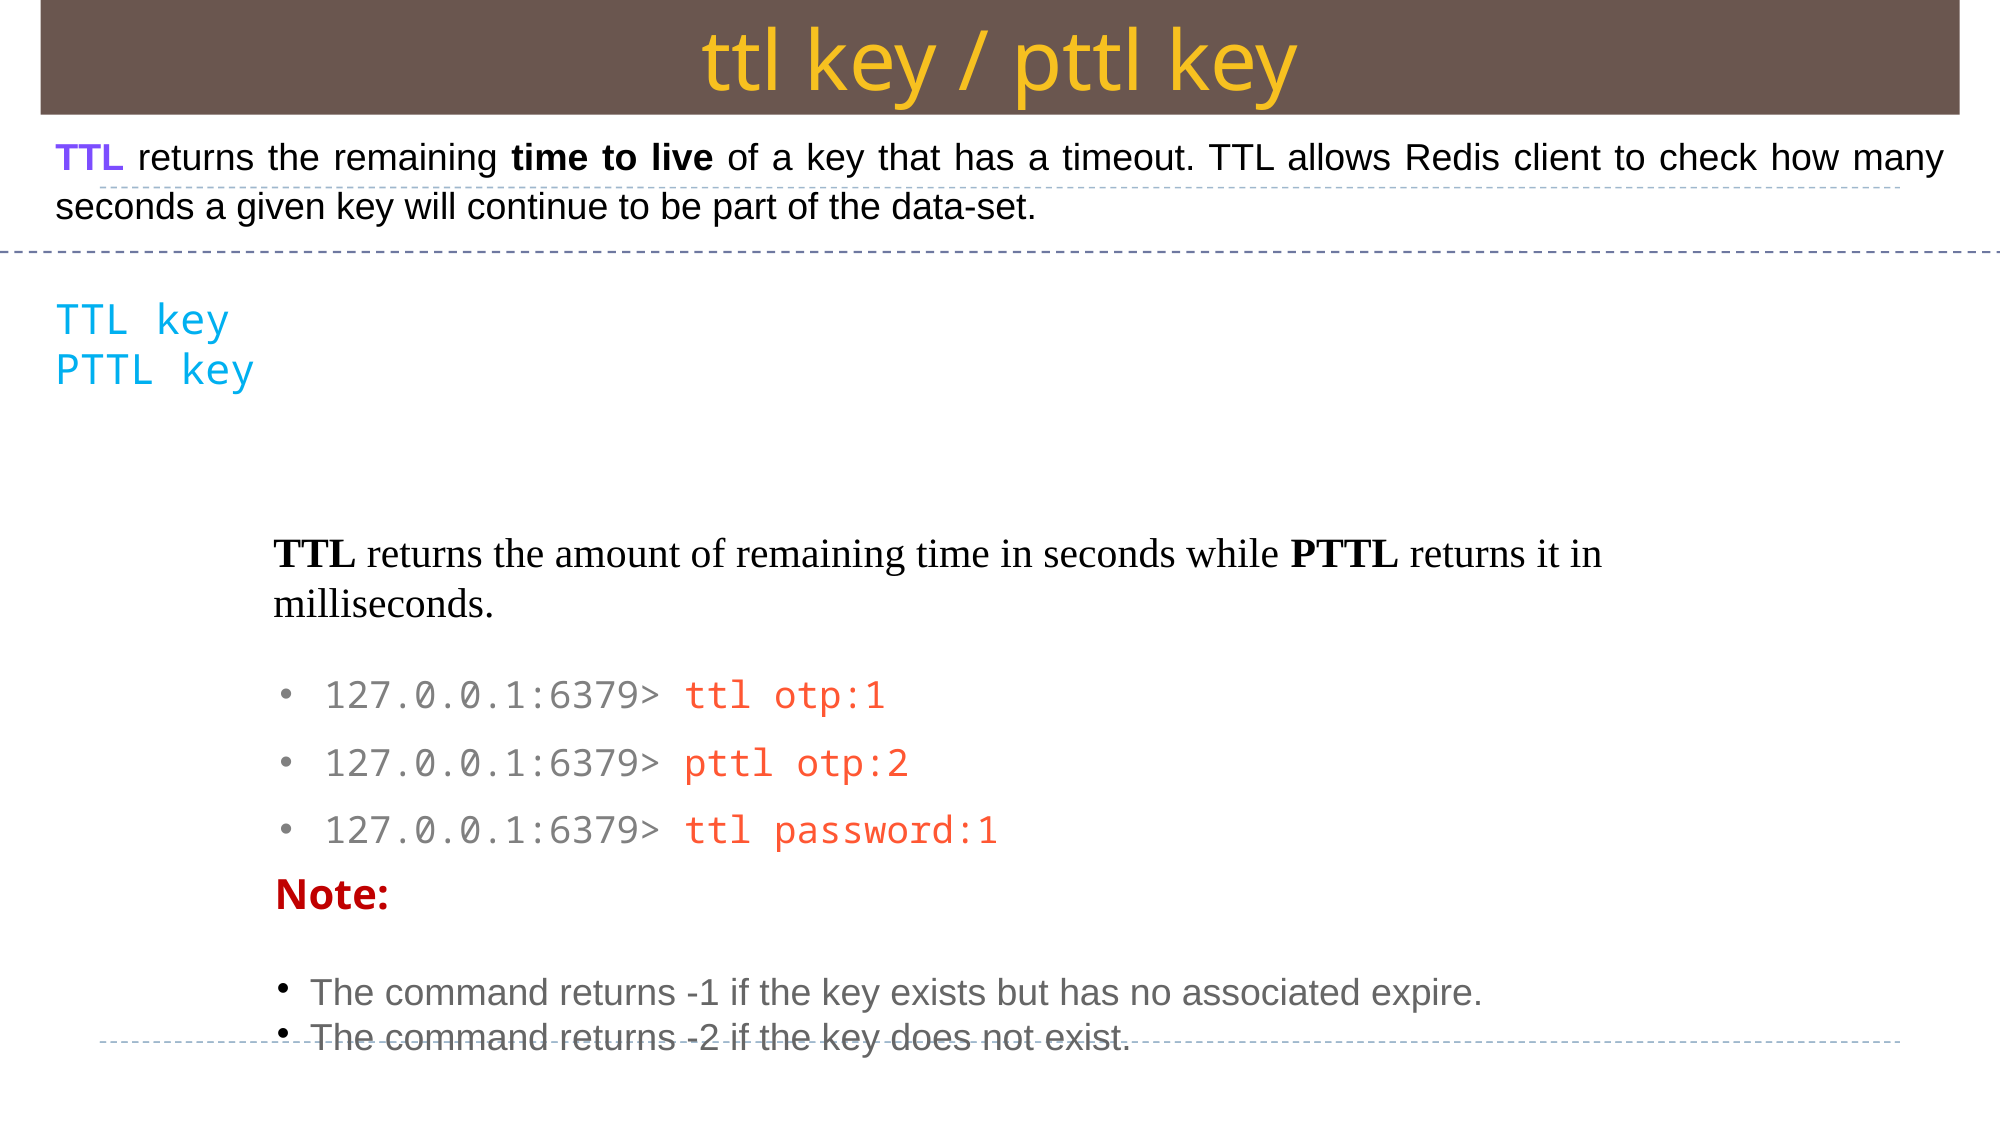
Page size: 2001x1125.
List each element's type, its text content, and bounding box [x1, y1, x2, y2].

text_box TTL returns the amount of remaining time in seconds while PTTL returns it in milliseconds. [258, 518, 1829, 624]
text_box ttl key / pttl key [40, 0, 1960, 115]
text_box Note: The command returns -1 if the key exists but has no associated expire. The command returns -2 if the key does not exist. [259, 860, 1711, 1025]
text_box TTL key PTTL key [40, 285, 1960, 401]
text_box TTL returns the remaining time to live of a key that has a timeout. TTL allows Redis client to check how many seconds a given key will continue to be part of the data-set. [40, 125, 1960, 235]
text_box 127.0.0.1:6379> ttl otp:1 127.0.0.1:6379> pttl otp:2 127.0.0.1:6379> ttl password:1 [262, 641, 1719, 859]
